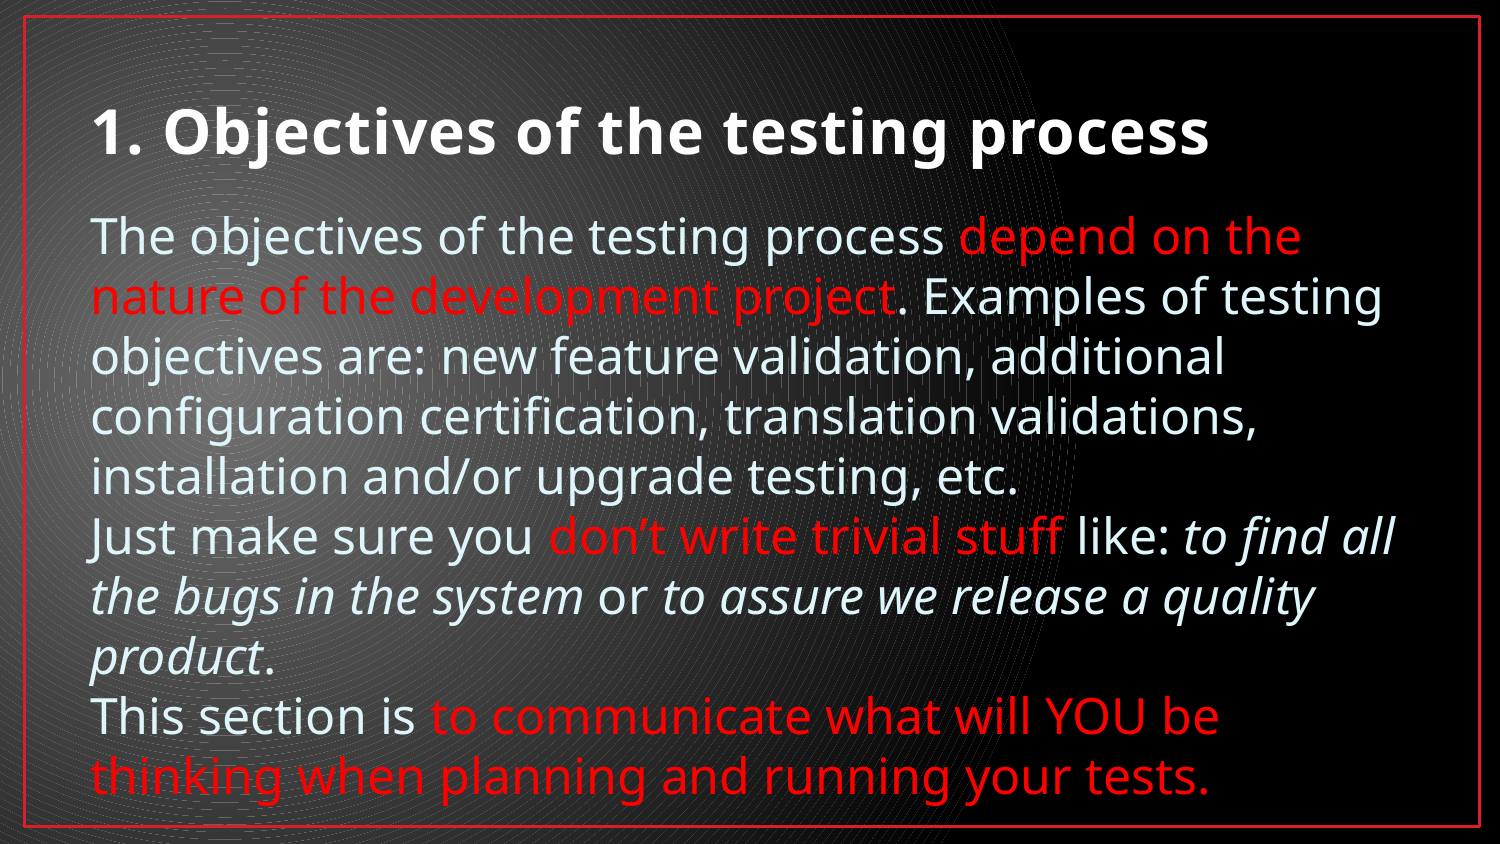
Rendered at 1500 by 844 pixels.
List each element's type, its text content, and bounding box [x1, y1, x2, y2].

title 1. Objectives of the testing process [75, 33, 1425, 175]
list The objectives of the testing process depend on the nature of the development project. Examples of testing objectives are: new feature validation, additional configuration certification, translation validations, installation and/or upgrade testing, etc. Just make sure you don’t write trivial stuff like: to find all the bugs in the system or to assure we release a quality product. This section is to communicate what will YOU be thinking when planning and running your tests. [75, 196, 1425, 754]
